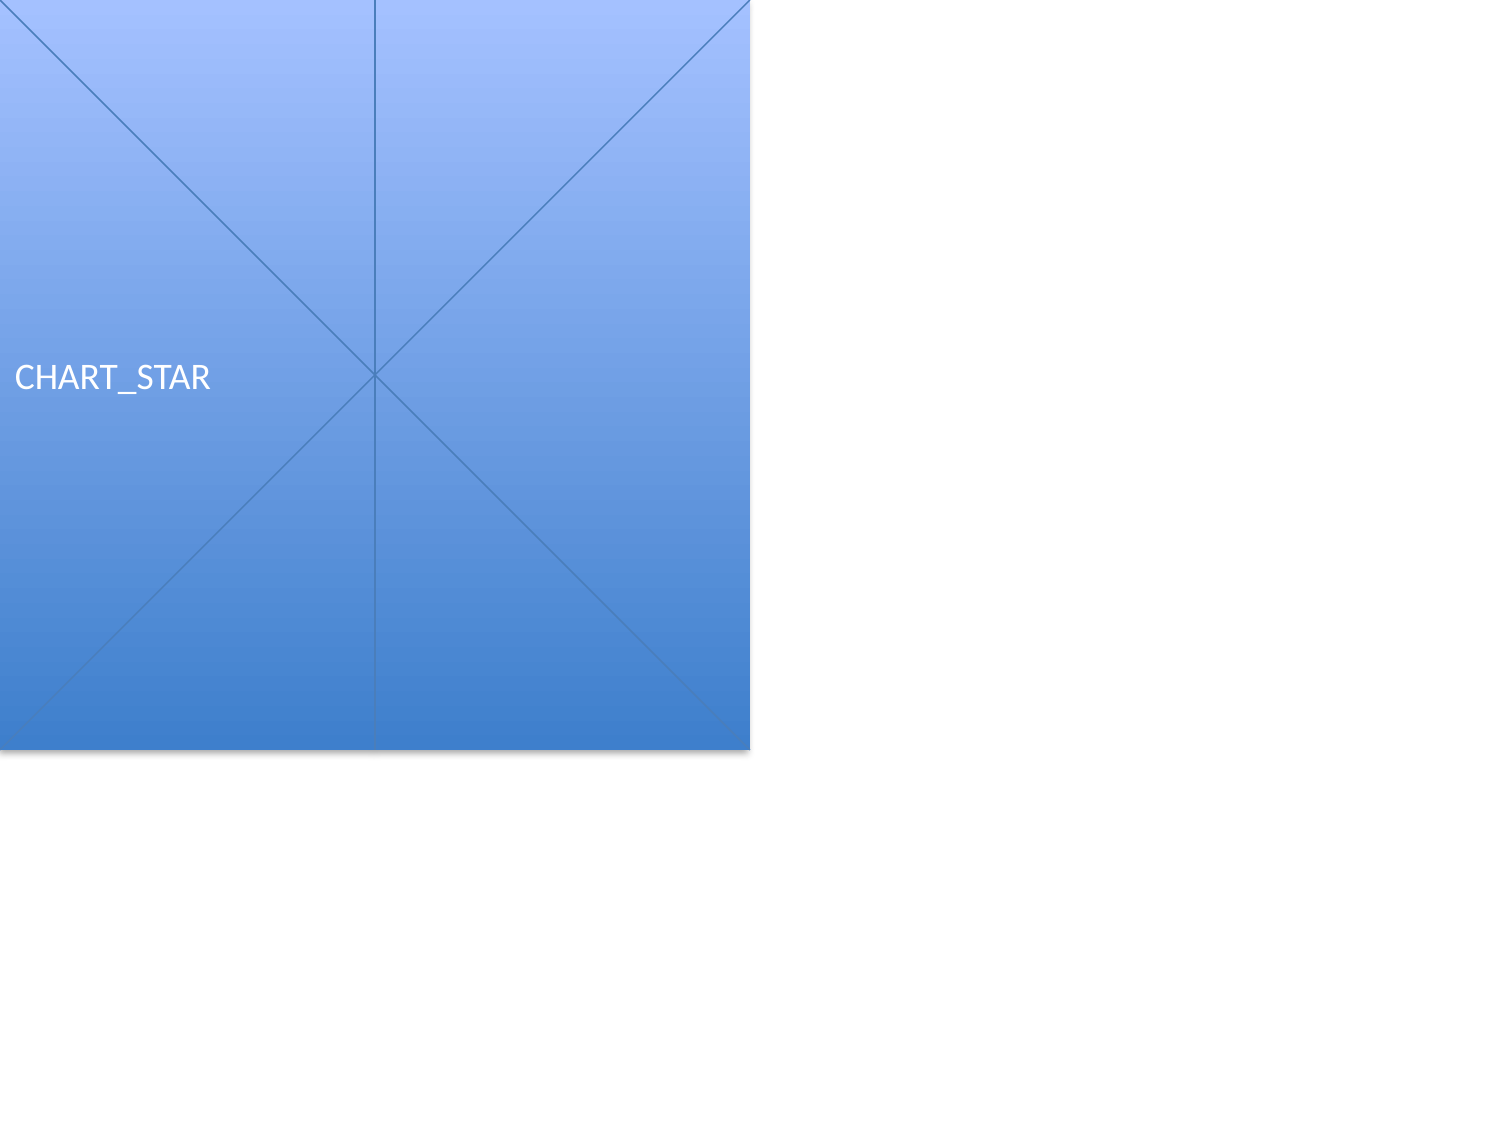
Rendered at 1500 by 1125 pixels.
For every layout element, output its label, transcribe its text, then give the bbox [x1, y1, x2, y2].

text_box CHART_STAR [0, 0, 751, 751]
